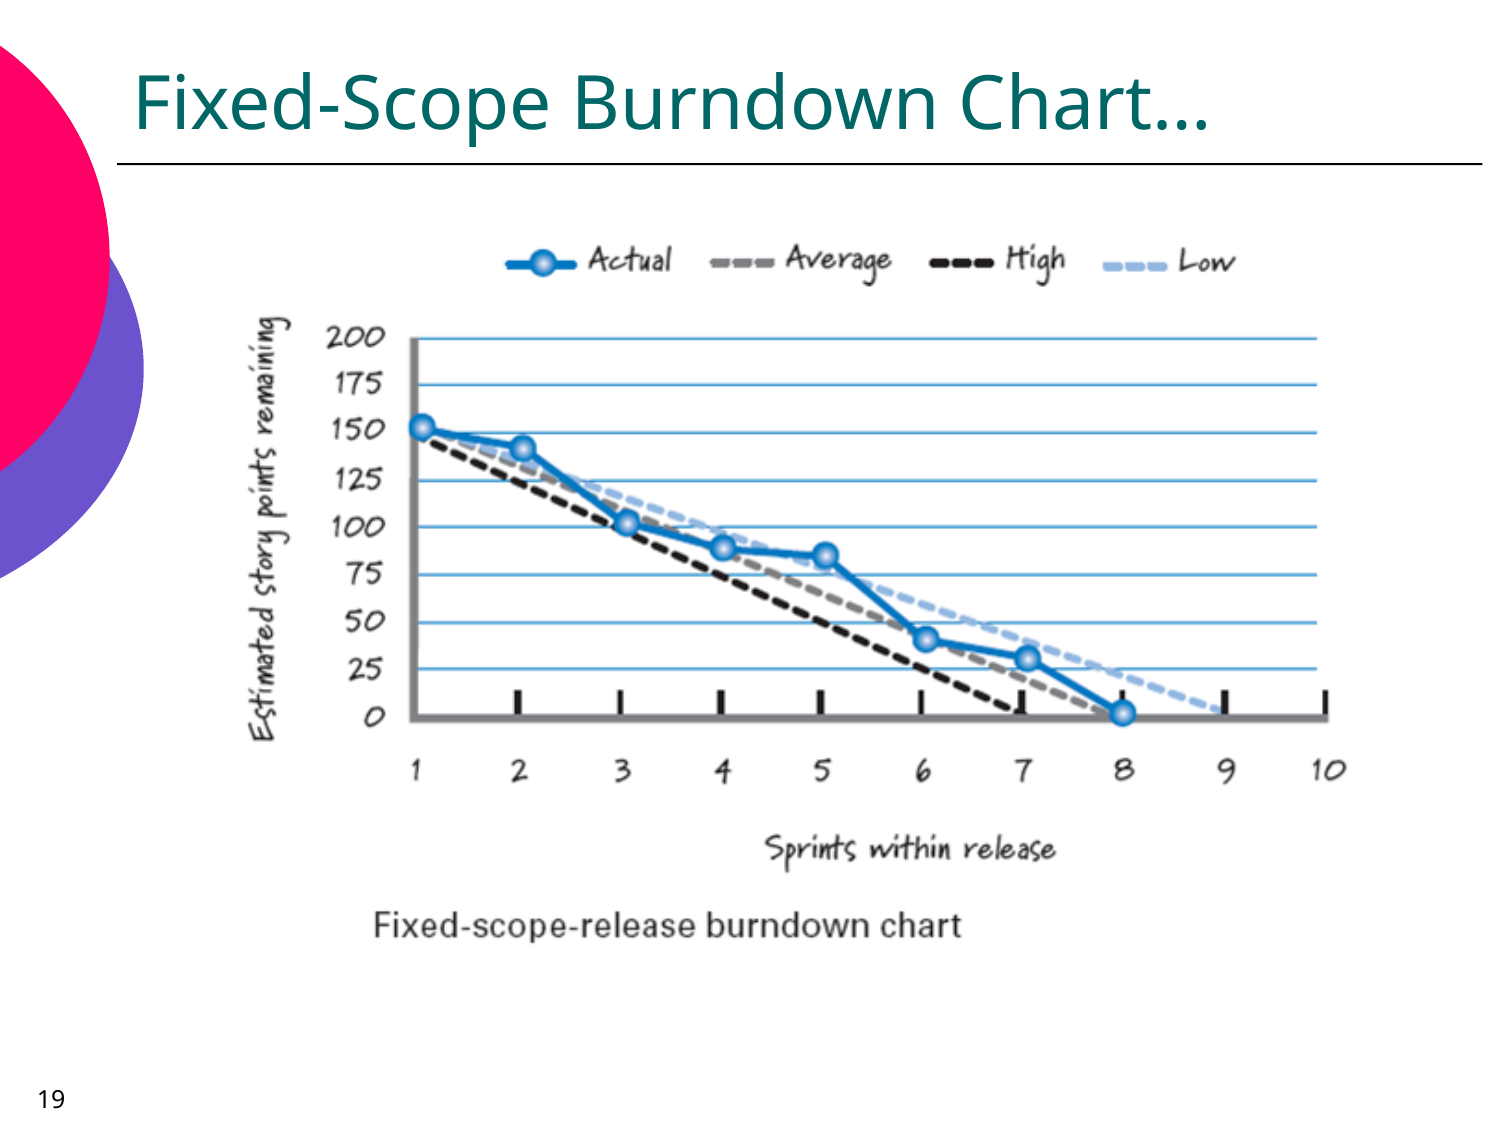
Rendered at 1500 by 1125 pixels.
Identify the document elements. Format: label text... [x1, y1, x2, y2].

picture [210, 222, 1395, 958]
slide_number 19 [0, 1049, 81, 1125]
title Fixed-Scope Burndown Chart… [116, 11, 1500, 153]
